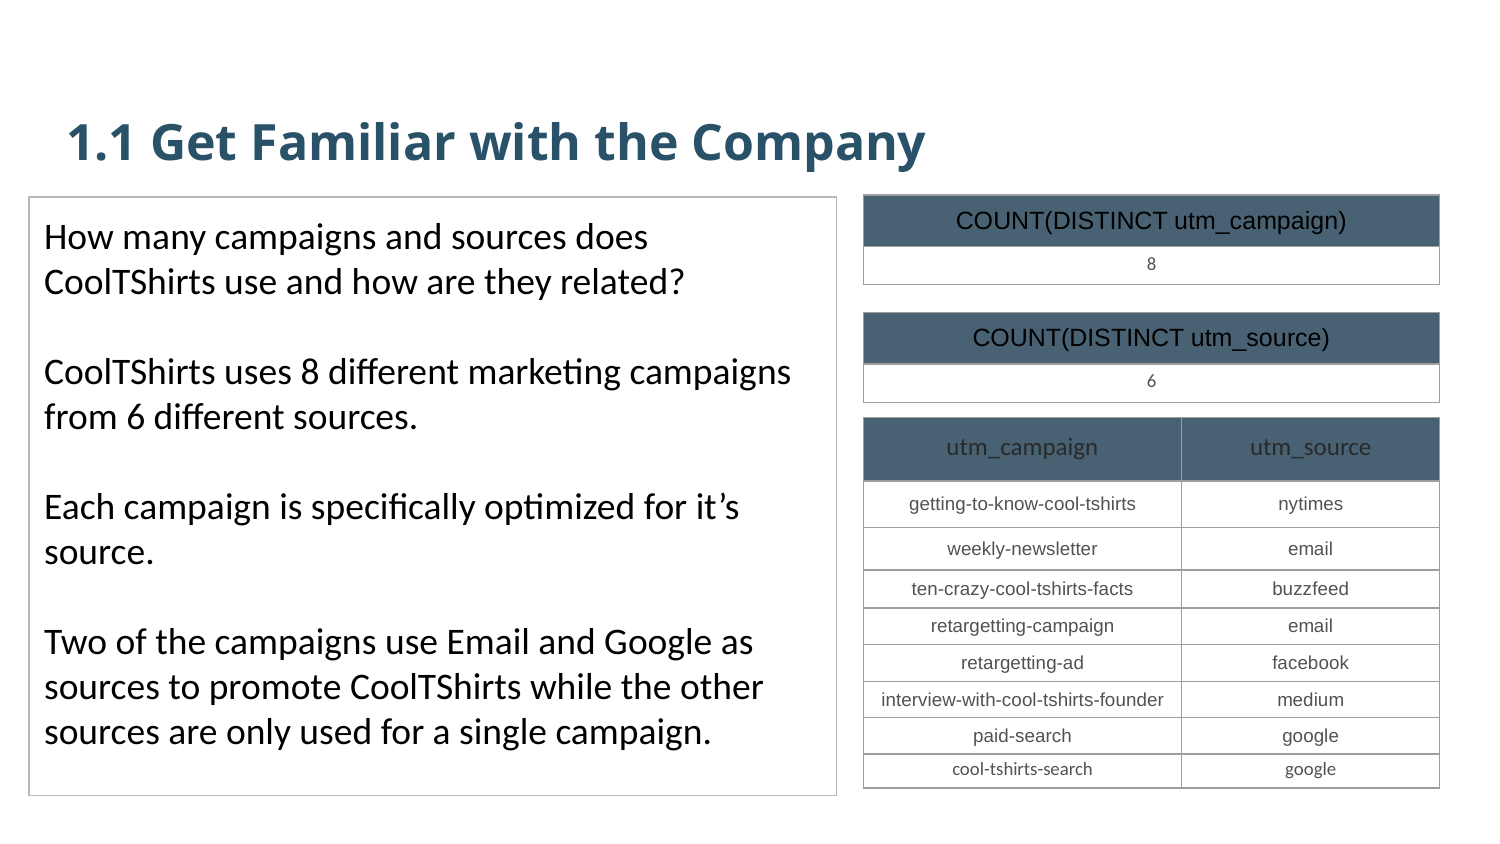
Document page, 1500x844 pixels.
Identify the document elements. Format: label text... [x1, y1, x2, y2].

table_cell buzzfeed [1182, 571, 1439, 607]
text_box 1.1 Get Familiar with the Company [51, 48, 1449, 186]
table_cell email [1182, 528, 1439, 569]
table_header utm_campaign [864, 418, 1181, 480]
table_cell 8 [864, 247, 1439, 284]
text_box How many campaigns and sources does CoolTShirts use and how are they related? CoolTShirts uses 8 different marketing campaigns from 6 different sources. Each campaign is specifically optimized for it’s source. Two of the campaigns use Email and Google as sources to promote CoolTShirts while the other sources are only used for a single campaign. [29, 197, 837, 796]
table_cell getting-to-know-cool-tshirts [864, 482, 1181, 527]
table_cell facebook [1182, 645, 1439, 681]
table_header utm_source [1182, 418, 1439, 480]
table_header COUNT(DISTINCT utm_source) [864, 313, 1439, 363]
table_cell retargetting-campaign [864, 609, 1181, 644]
table_cell nytimes [1182, 482, 1439, 527]
table_cell google [1182, 718, 1439, 753]
table_cell weekly-newsletter [864, 528, 1181, 569]
table_cell google [1182, 755, 1439, 787]
table_cell retargetting-ad [864, 645, 1181, 681]
table_cell ten-crazy-cool-tshirts-facts [864, 571, 1181, 607]
table_cell interview-with-cool-tshirts-founder [864, 682, 1181, 717]
table_header COUNT(DISTINCT utm_campaign) [864, 196, 1439, 246]
table_cell email [1182, 609, 1439, 644]
table_cell 6 [864, 365, 1439, 402]
table_cell medium [1182, 682, 1439, 717]
table_cell paid-search [864, 718, 1181, 753]
table_cell cool-tshirts-search [864, 755, 1181, 787]
